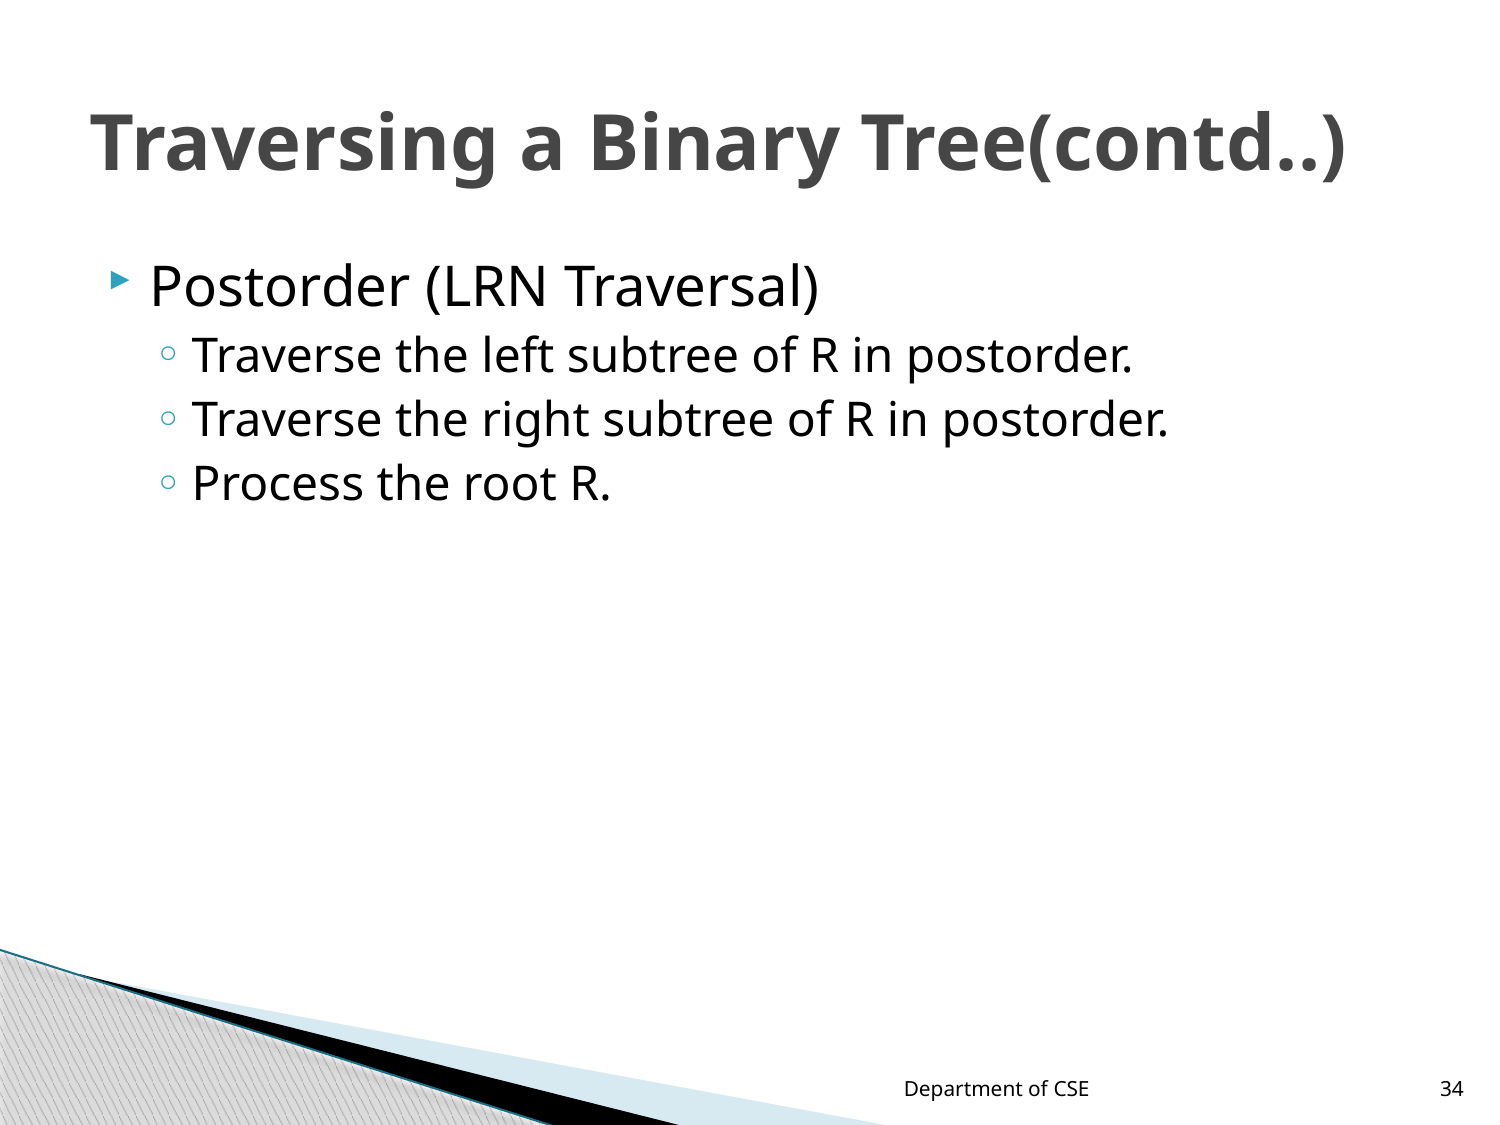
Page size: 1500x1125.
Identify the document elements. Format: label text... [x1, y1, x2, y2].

title Traversing a Binary Tree(contd..) [75, 45, 1425, 233]
list Postorder (LRN Traversal) Traverse the left subtree of R in postorder. Traverse the right subtree of R in postorder. Process the root R. [75, 243, 1425, 986]
footer Department of CSE [718, 1051, 1105, 1112]
slide_number 34 [1418, 1051, 1479, 1112]
